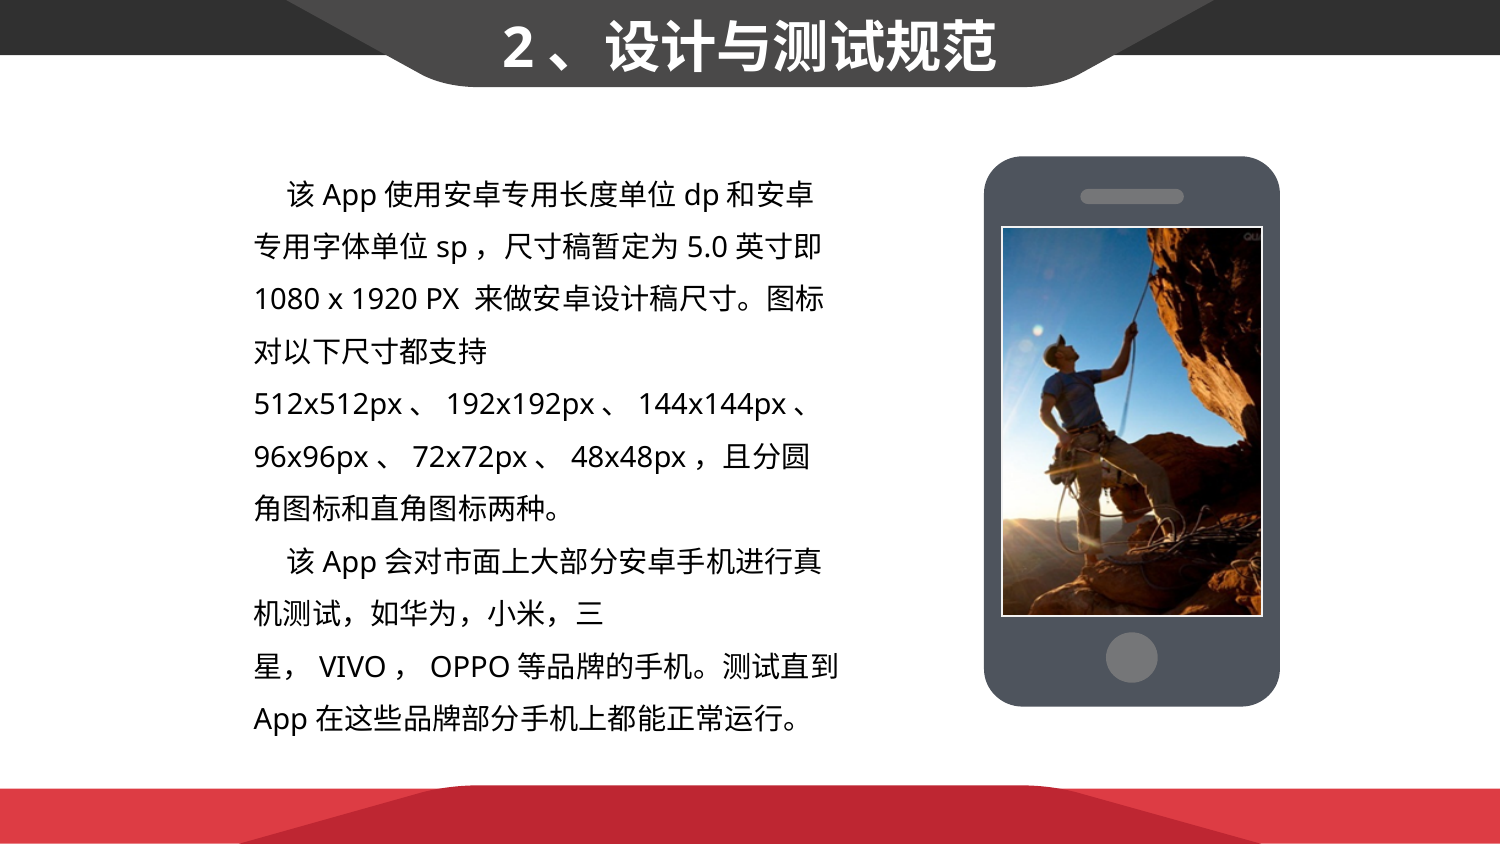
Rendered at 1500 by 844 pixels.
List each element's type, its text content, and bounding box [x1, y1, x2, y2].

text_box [983, 156, 1280, 707]
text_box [0, 785, 1500, 844]
text_box [1215, 0, 1500, 56]
text_box [0, 0, 286, 56]
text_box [286, 0, 1215, 88]
text_box 该App使用安卓专用长度单位dp和安卓专用字体单位sp，尺寸稿暂定为5.0英寸即1080 x 1920 PX 来做安卓设计稿尺寸。图标对以下尺寸都支持512x512px、192x192px、144x144px、96x96px、72x72px、48x48px，且分圆角图标和直角图标两种。 该App会对市面上大部分安卓手机进行真机测试，如华为，小米，三星，VIVO，OPPO等品牌的手机。测试直到App在这些品牌部分手机上都能正常运行。 [238, 151, 855, 778]
